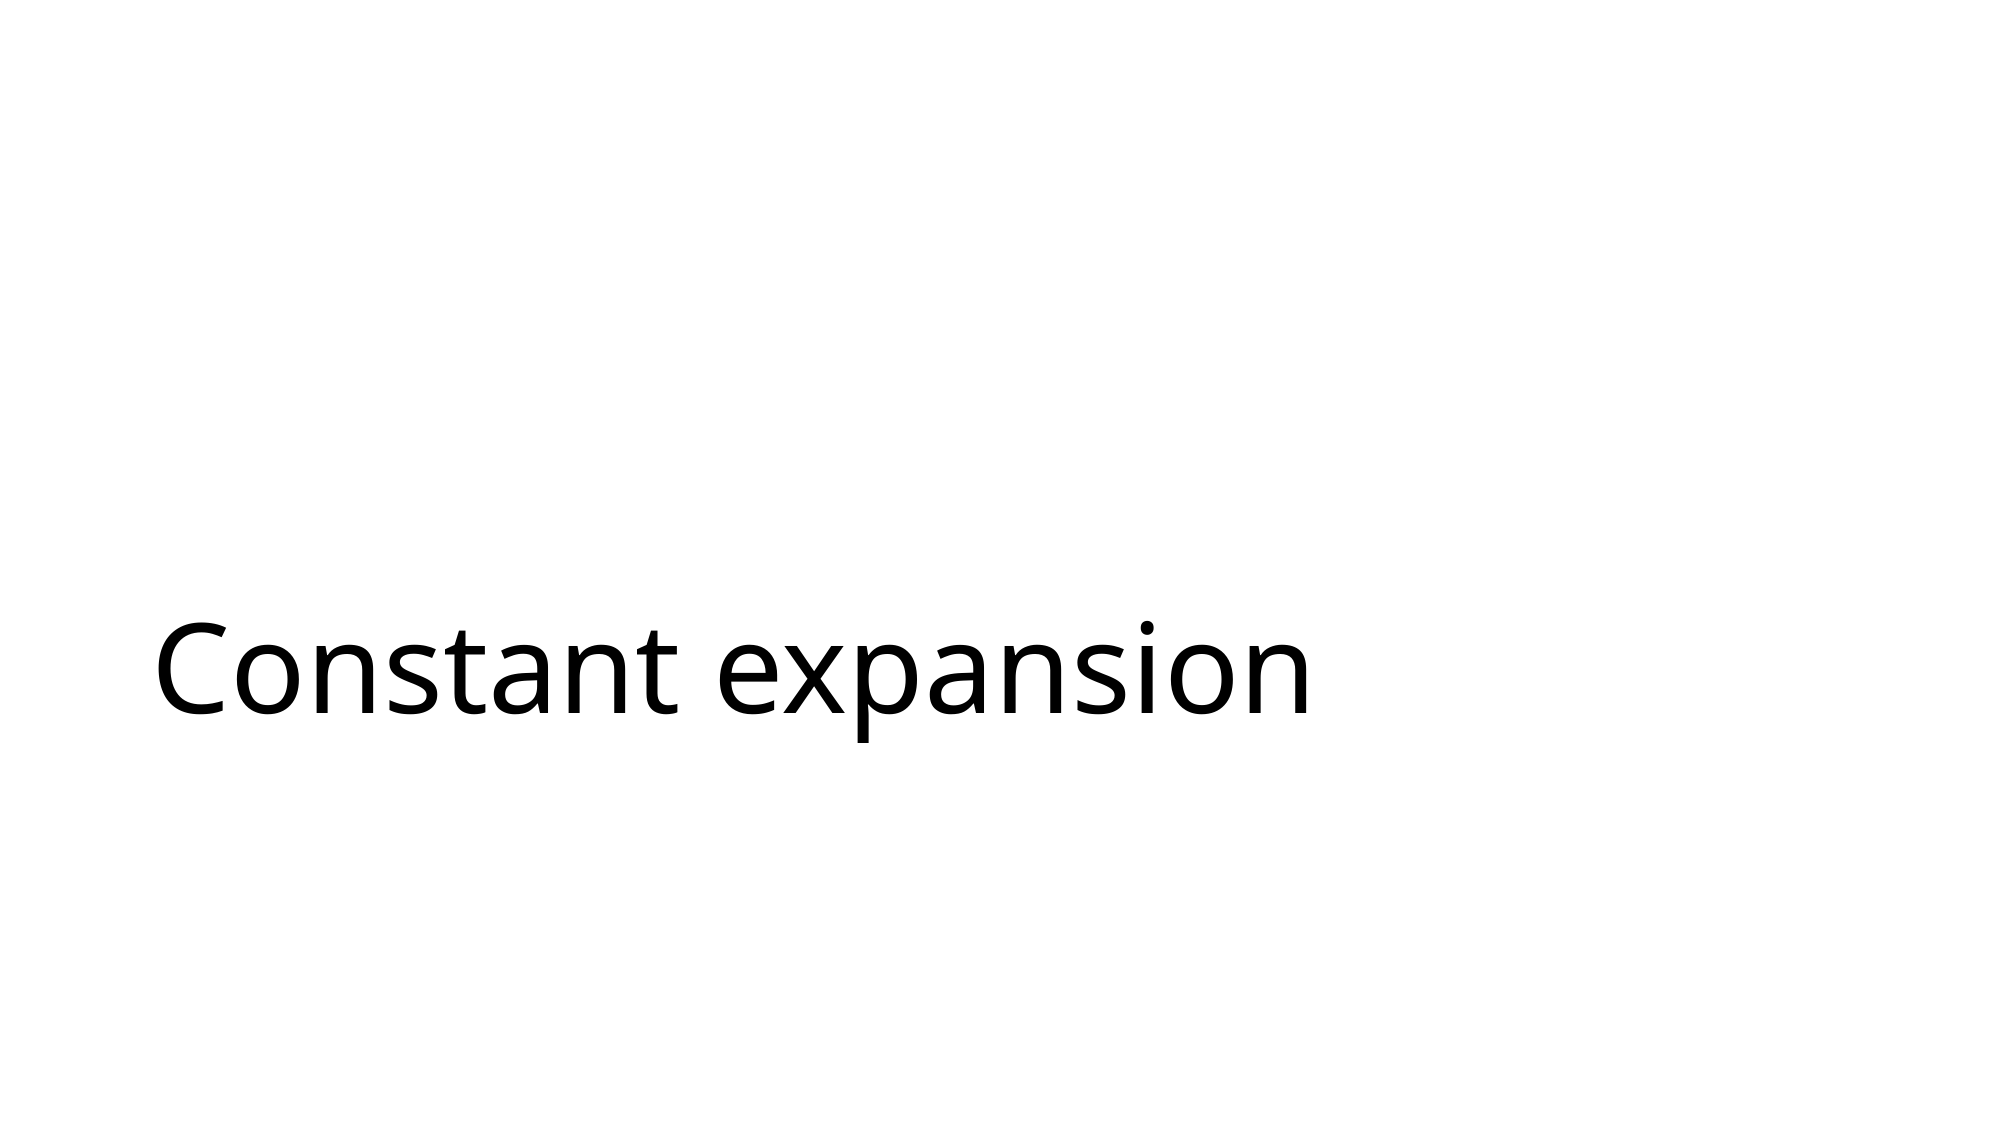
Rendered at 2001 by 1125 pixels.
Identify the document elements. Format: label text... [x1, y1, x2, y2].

title Constant expansion [136, 280, 1862, 749]
